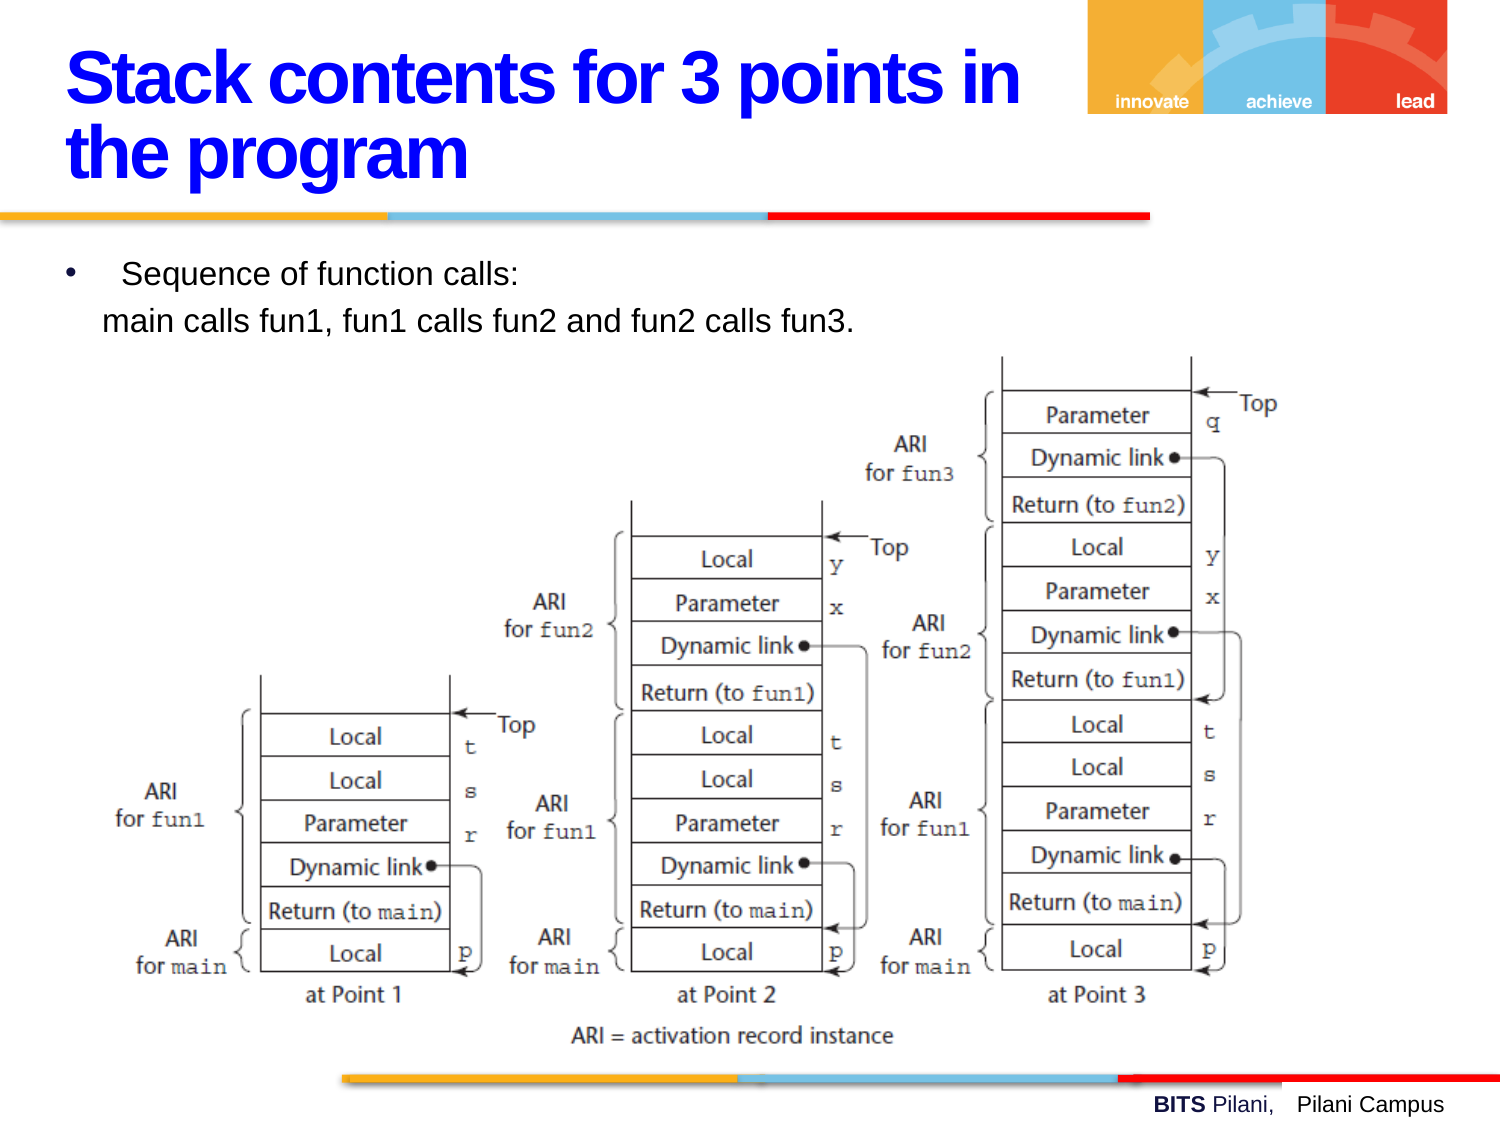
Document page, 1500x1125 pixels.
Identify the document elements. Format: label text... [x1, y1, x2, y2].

text_box Pilani Campus [1282, 1082, 1500, 1125]
picture [112, 337, 1326, 1061]
list Sequence of function calls: main calls fun1, fun1 calls fun2 and fun2 calls fun3. [50, 245, 1400, 988]
picture [1087, 0, 1448, 114]
list Stack contents for 3 points in the program [50, 24, 1088, 213]
